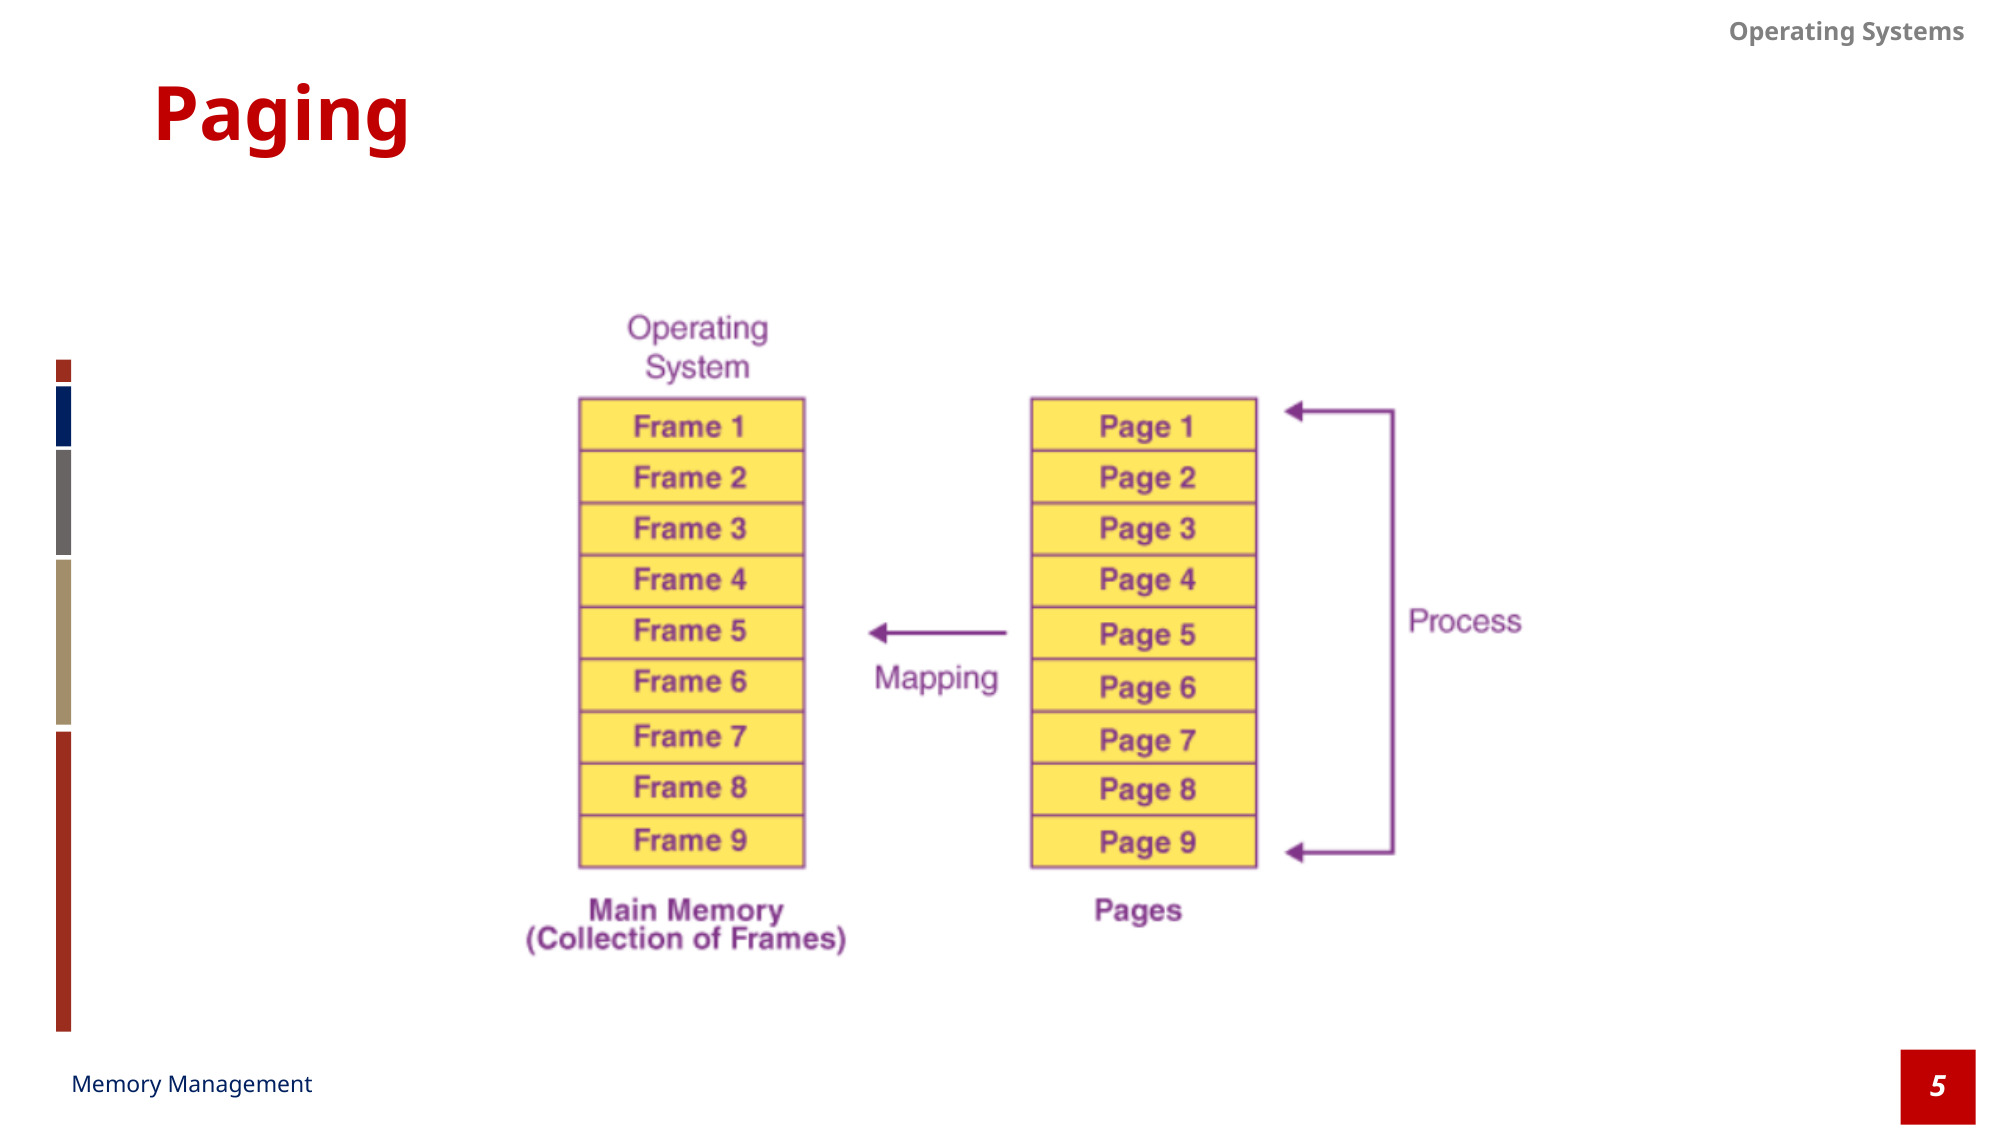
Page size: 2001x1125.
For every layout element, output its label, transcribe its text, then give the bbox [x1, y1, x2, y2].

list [444, 291, 1556, 984]
title Paging [137, 7, 1863, 226]
